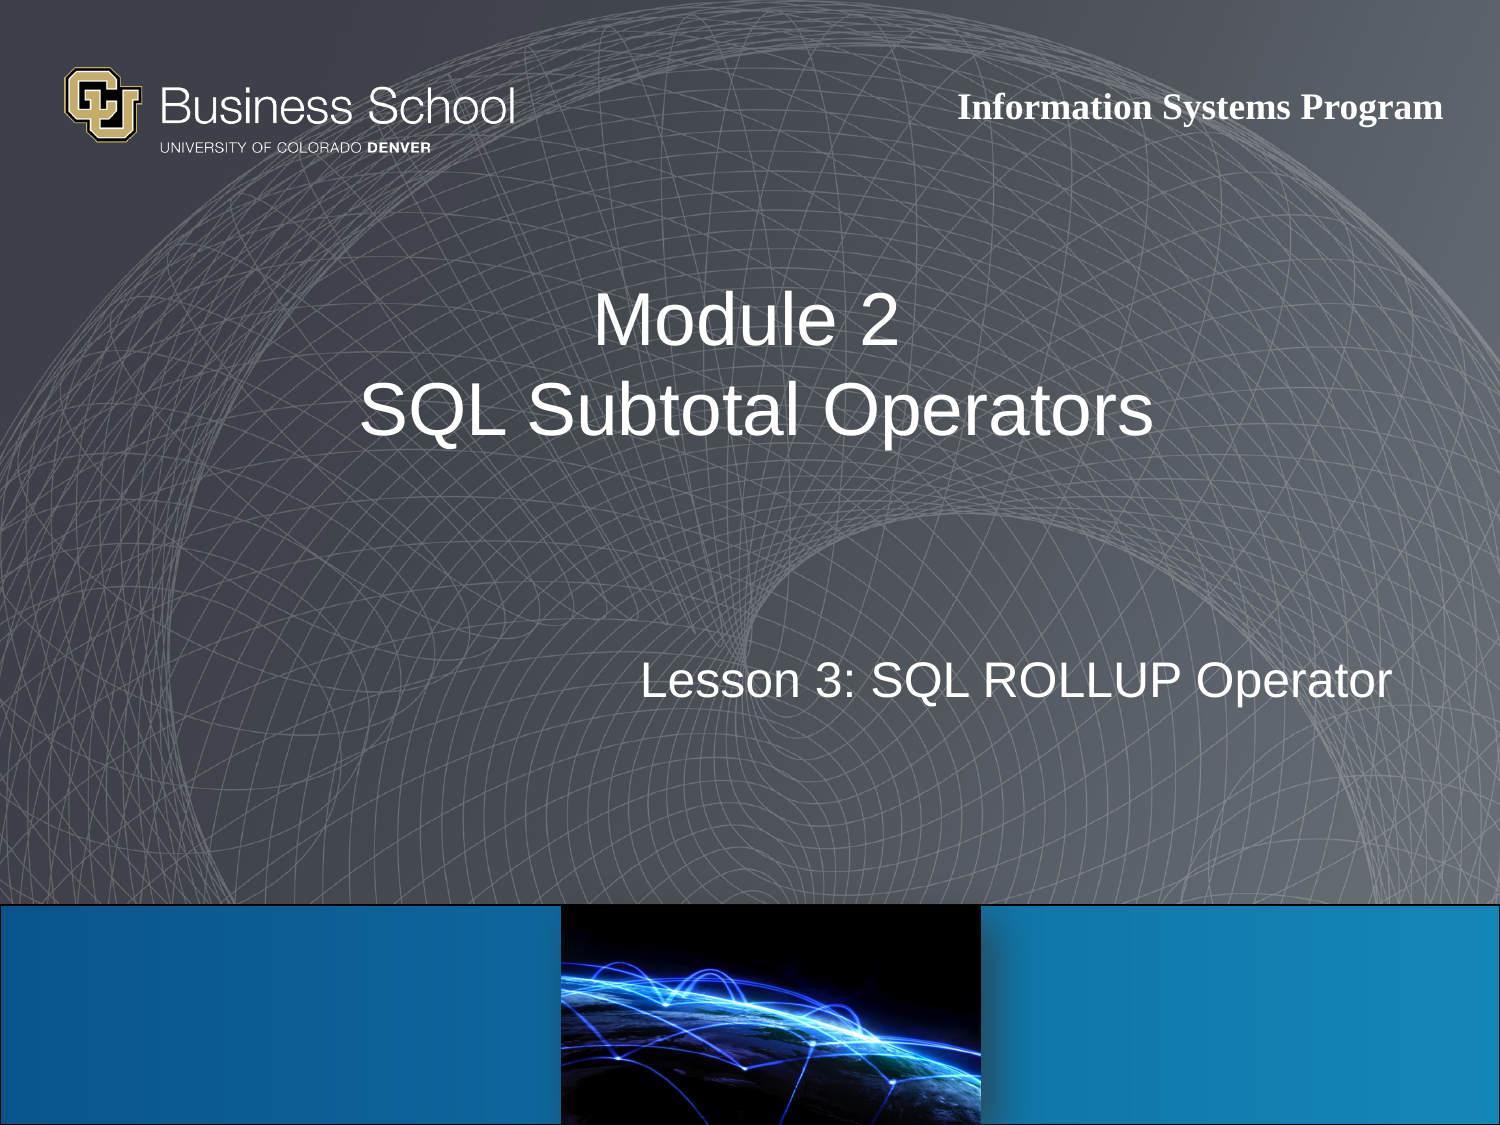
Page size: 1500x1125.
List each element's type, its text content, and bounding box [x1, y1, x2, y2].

picture [0, 0, 1500, 904]
picture [561, 905, 981, 1125]
subtitle Lesson 3: SQL ROLLUP Operator [305, 647, 1394, 855]
title Module 2 SQL Subtotal Operators [150, 270, 1364, 459]
